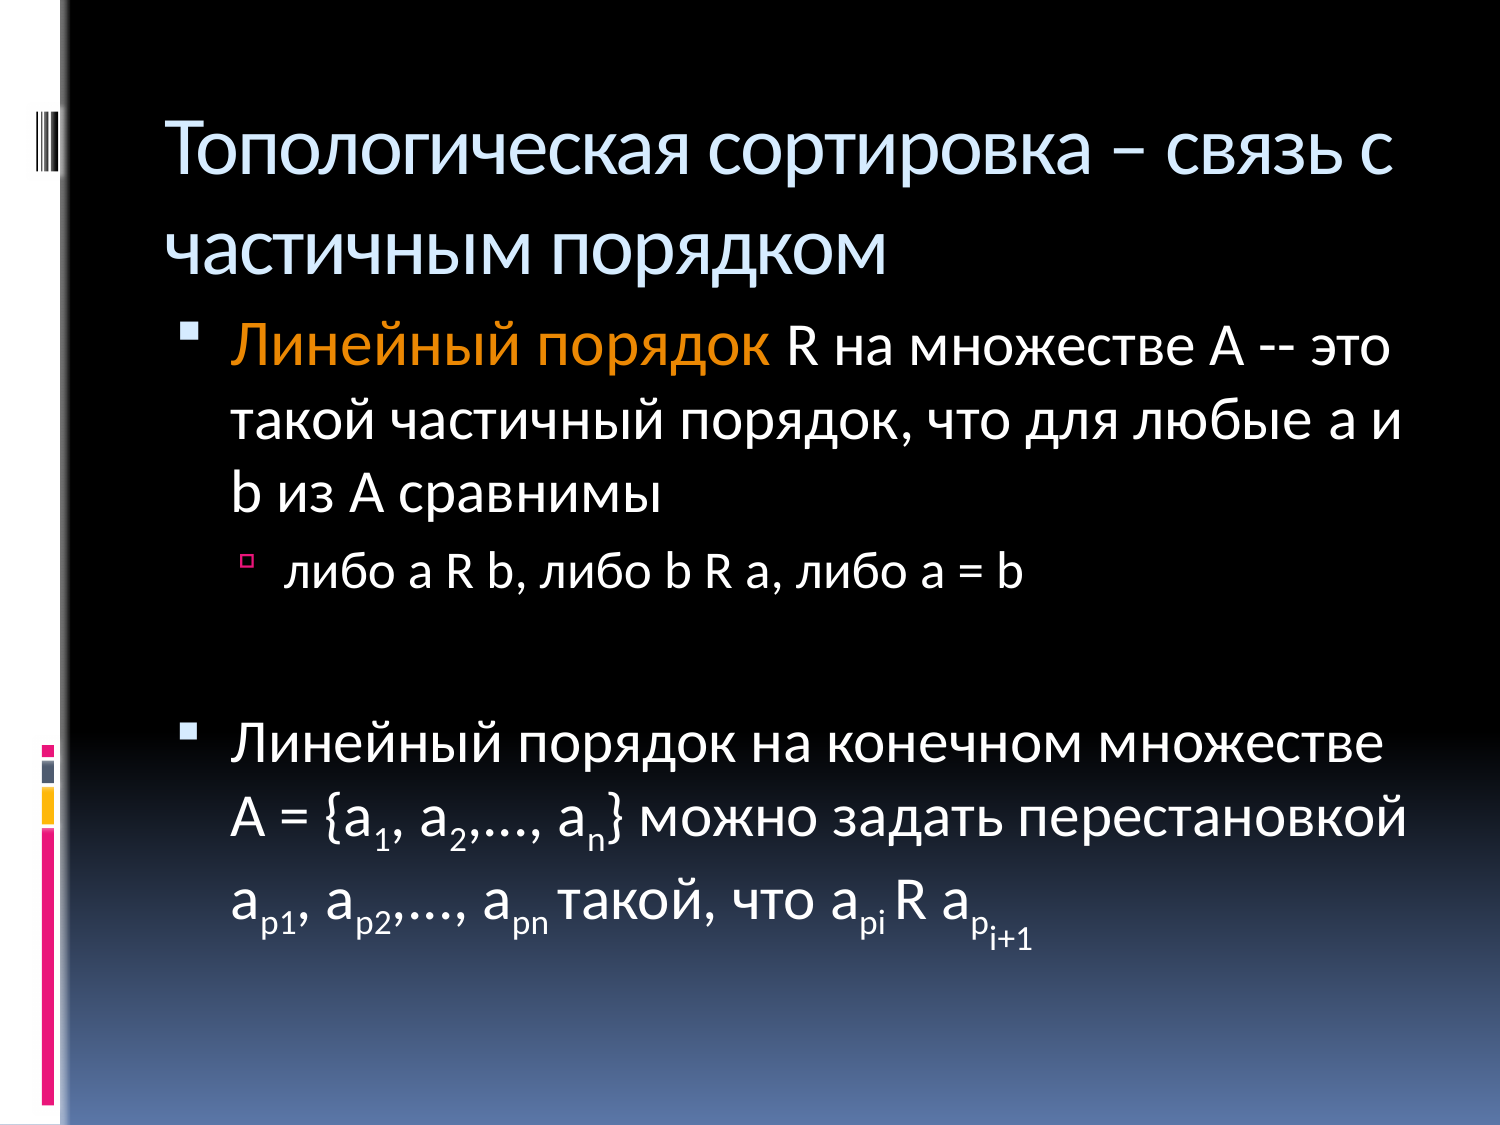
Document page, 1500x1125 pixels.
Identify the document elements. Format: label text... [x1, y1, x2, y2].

title Топологическая сортировка – связь с частичным порядком [150, 83, 1425, 234]
list Линейный порядок R на множестве А -- это такой частичный порядок, что для любые a и b из А сравнимы либо a R b, либо b R a, либо a = b Линейный порядок на конечном множестве А = {a1, a2,..., an} можно задать перестановкой ap1, ap2,..., apn такой, что api R api+1 [150, 292, 1425, 1043]
